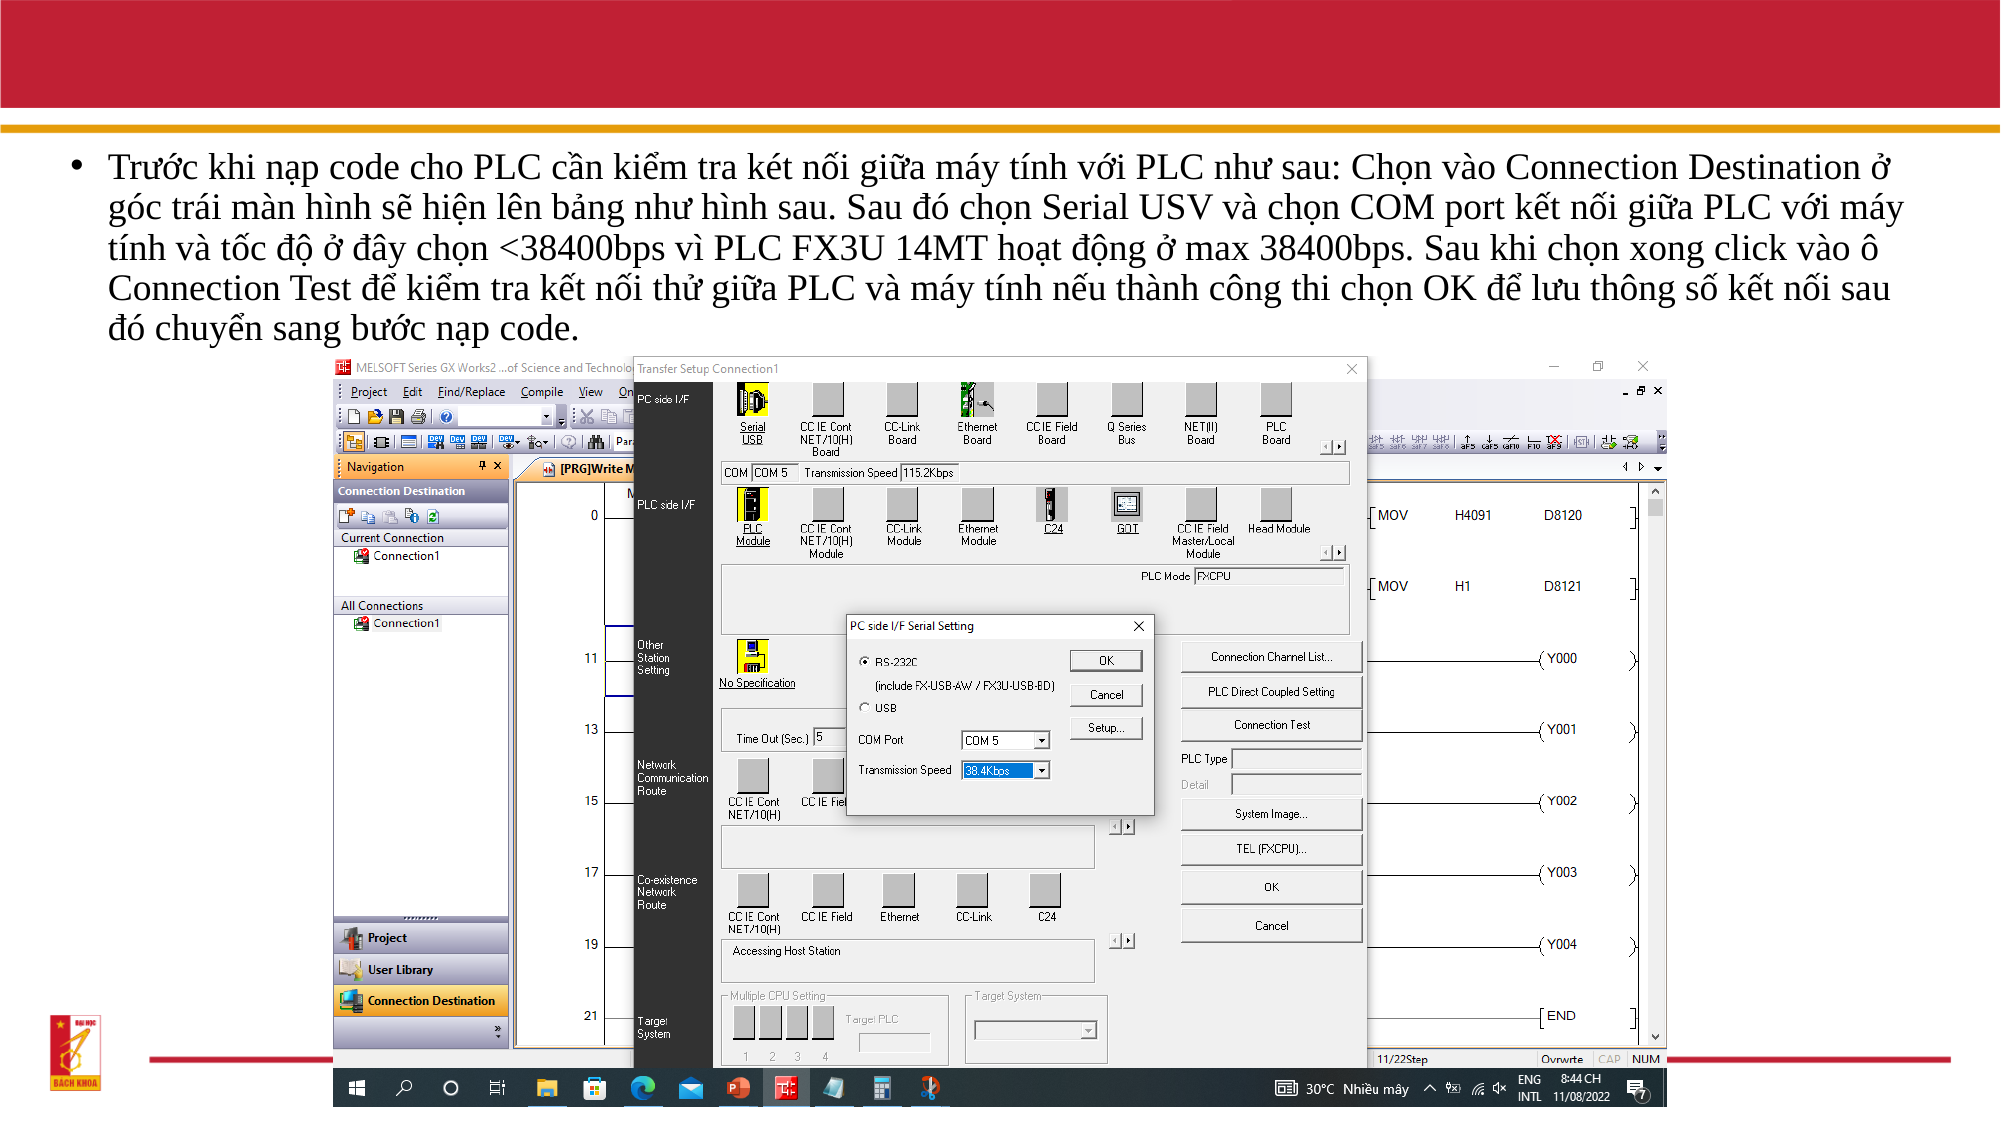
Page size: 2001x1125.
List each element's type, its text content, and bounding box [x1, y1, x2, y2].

list Trước khi nạp code cho PLC cần kiểm tra két nối giữa máy tính với PLC như sau: Chọn vào Connection Destination ở góc trái màn hình sẽ hiện lên bảng như hình sau. Sau đó chọn Serial USV và chọn COM port kết nối giữa PLC với máy tính và tốc độ ở đây chọn <38400bps vì PLC FX3U 14MT hoạt động ở max 38400bps. Sau khi chọn xong click vào ô Connection Test để kiểm tra kết nối thử giữa PLC và máy tính nếu thành công thi chọn OK để lưu thông số kết nối sau đó chuyển sang bước nạp code. [55, 139, 1945, 950]
picture [0, 0, 2001, 1125]
